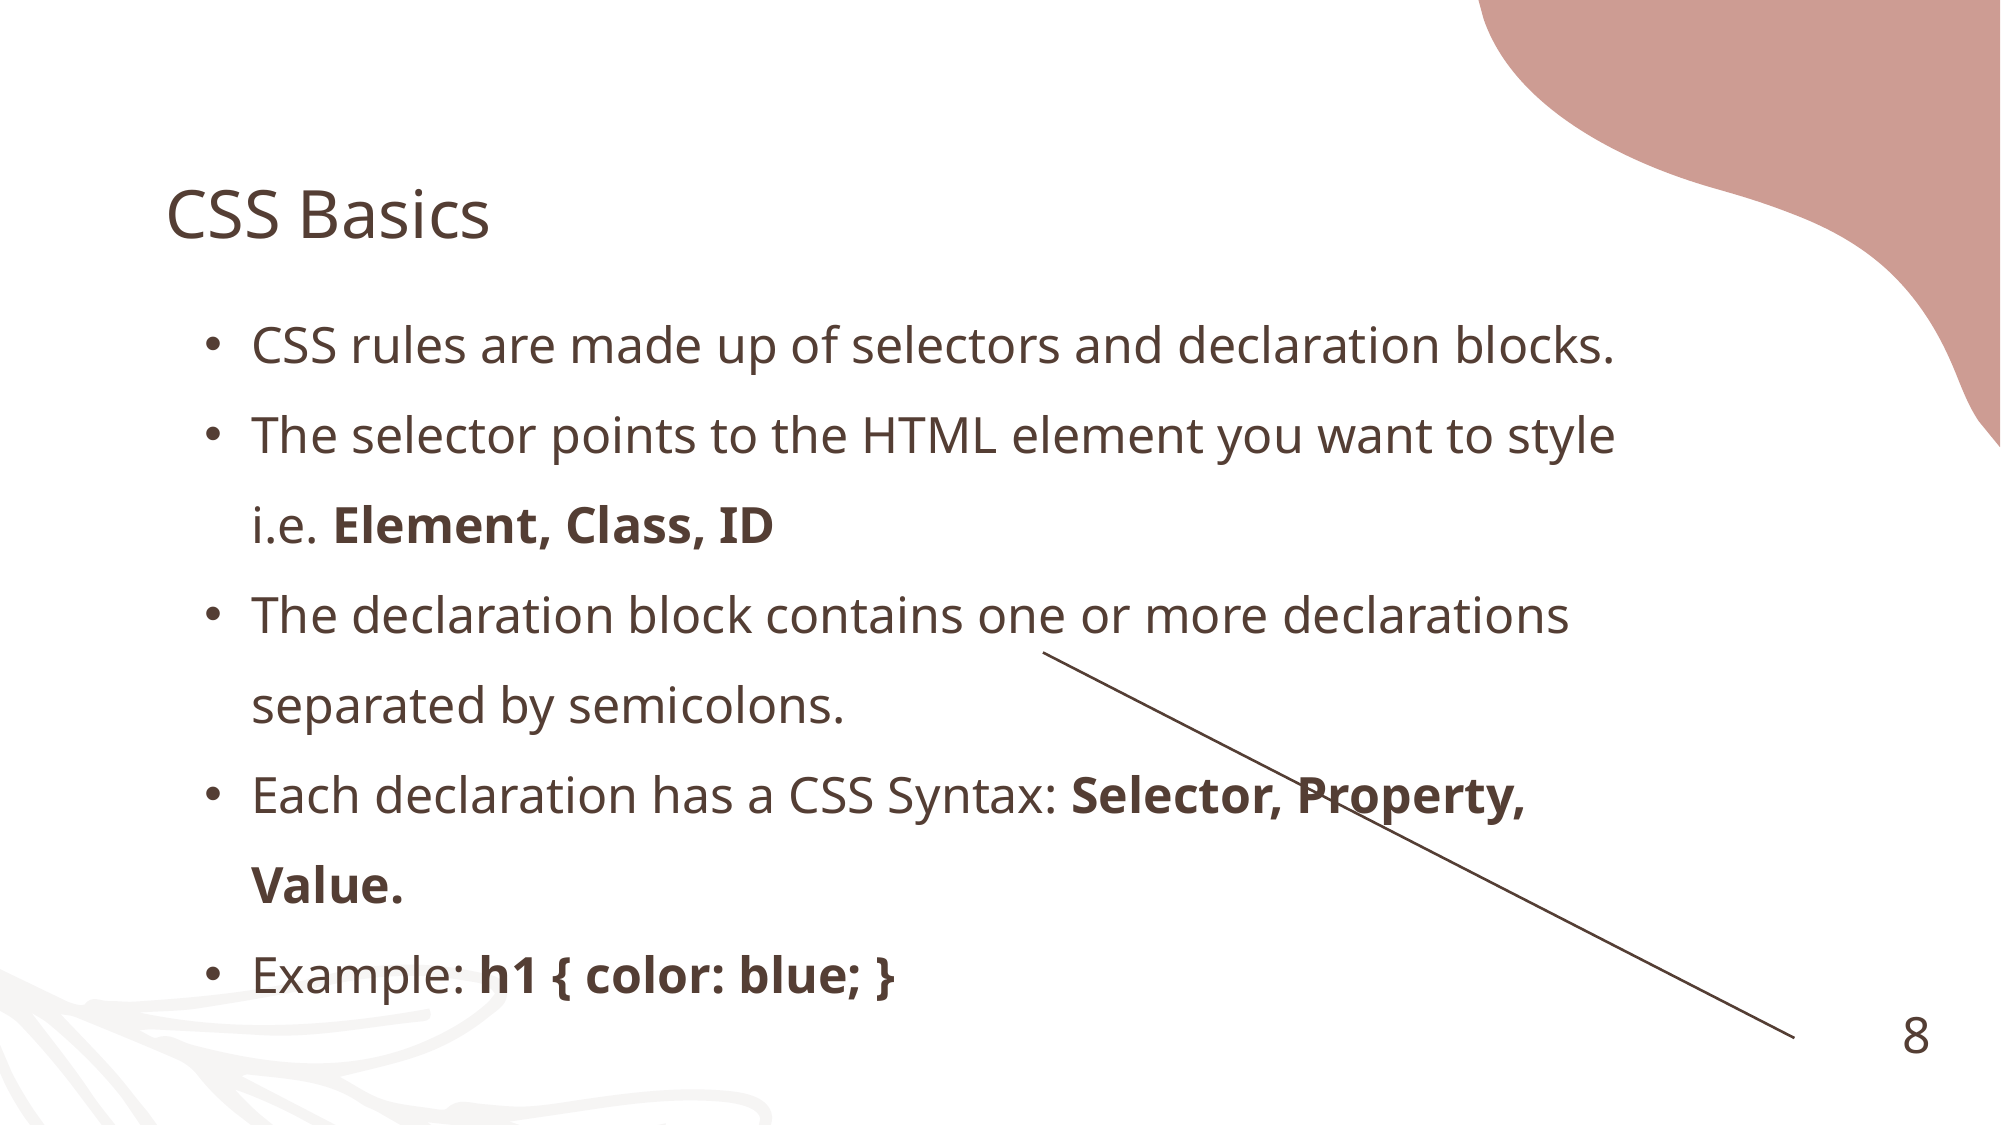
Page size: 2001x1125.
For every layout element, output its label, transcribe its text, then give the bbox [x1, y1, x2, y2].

slide_number 8 [1862, 964, 1971, 1112]
title CSS Basics [150, 110, 1850, 261]
list CSS rules are made up of selectors and declaration blocks. The selector points to the HTML element you want to style i.e. Element, Class, ID The declaration block contains one or more declarations separated by semicolons. Each declaration has a CSS Syntax: Selector, Property, Value. Example: h1 { color: blue; } [189, 275, 1680, 1011]
